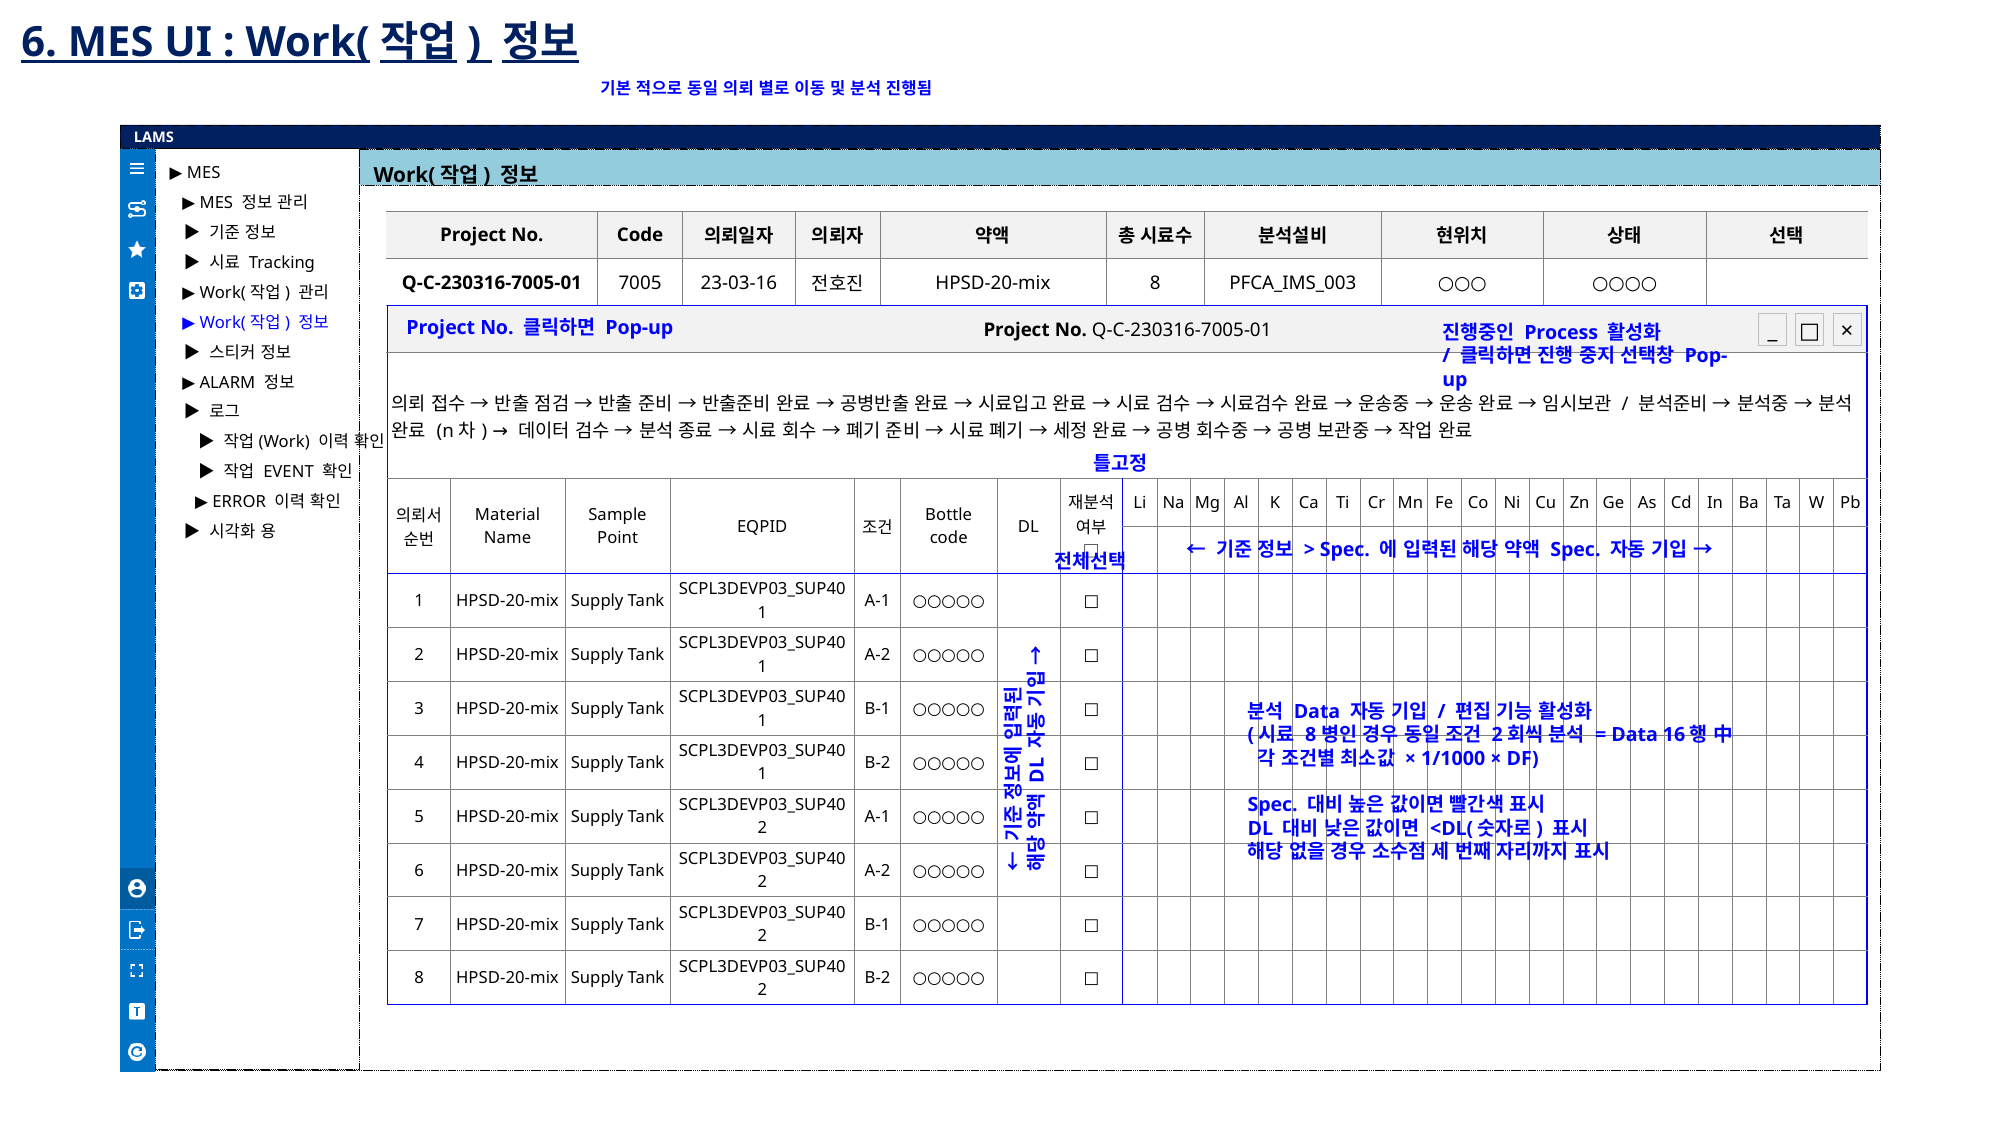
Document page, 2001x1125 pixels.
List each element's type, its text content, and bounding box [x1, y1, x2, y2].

text_box 기본 적으로 동일 의뢰 별로 이동 및 분석 진행됨 [599, 77, 934, 99]
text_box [115, 124, 1881, 1072]
text_box 6. MES UI : Work(작업) 정보 [6, 7, 602, 73]
